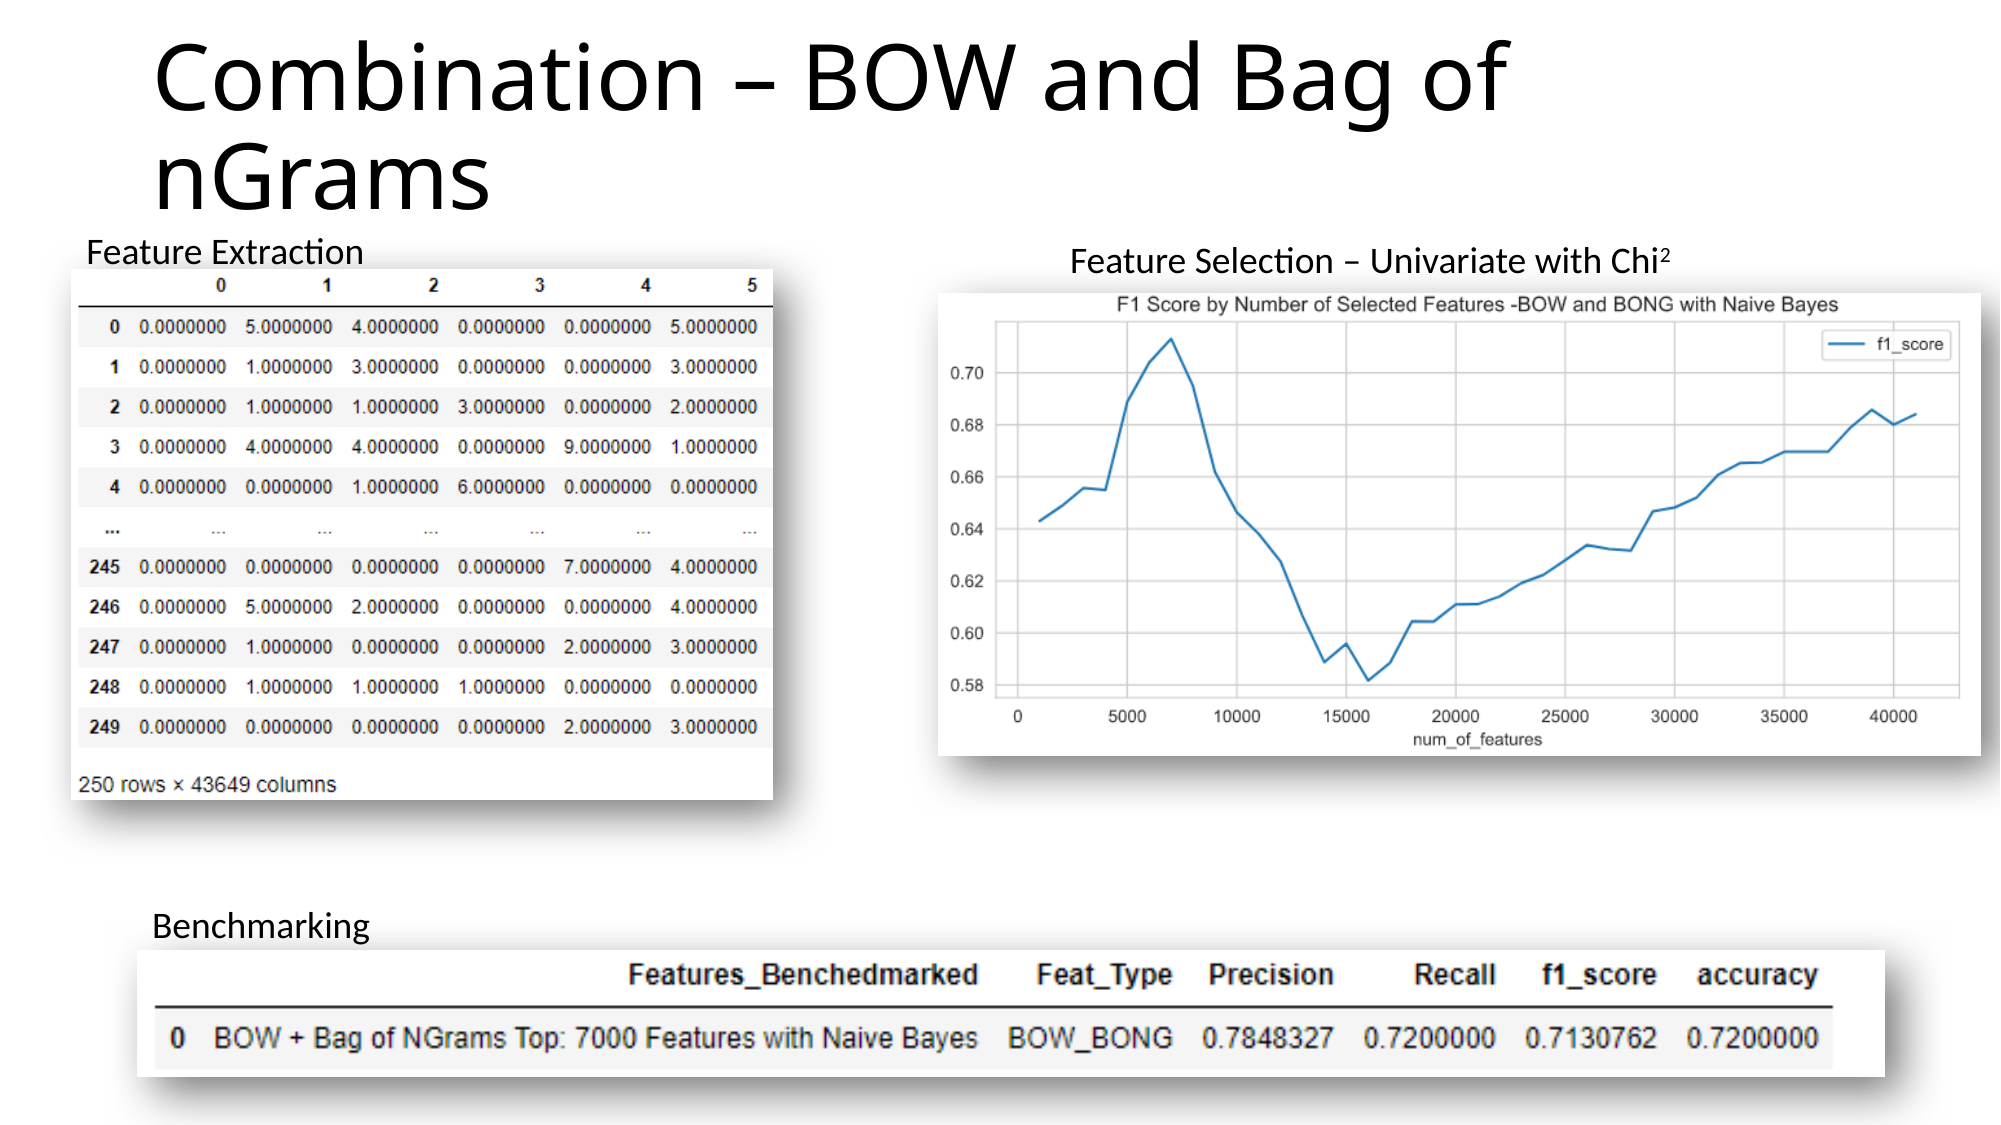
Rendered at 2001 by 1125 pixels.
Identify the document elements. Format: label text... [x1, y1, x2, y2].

text_box Feature Extraction [71, 220, 494, 267]
text_box Benchmarking [137, 893, 983, 948]
title Combination – BOW and Bag of nGrams [137, 59, 1863, 201]
picture [71, 269, 773, 800]
picture [938, 293, 1981, 756]
picture [137, 950, 1885, 1077]
text_box Feature Selection – Univariate with Chi2 [1055, 228, 1981, 278]
